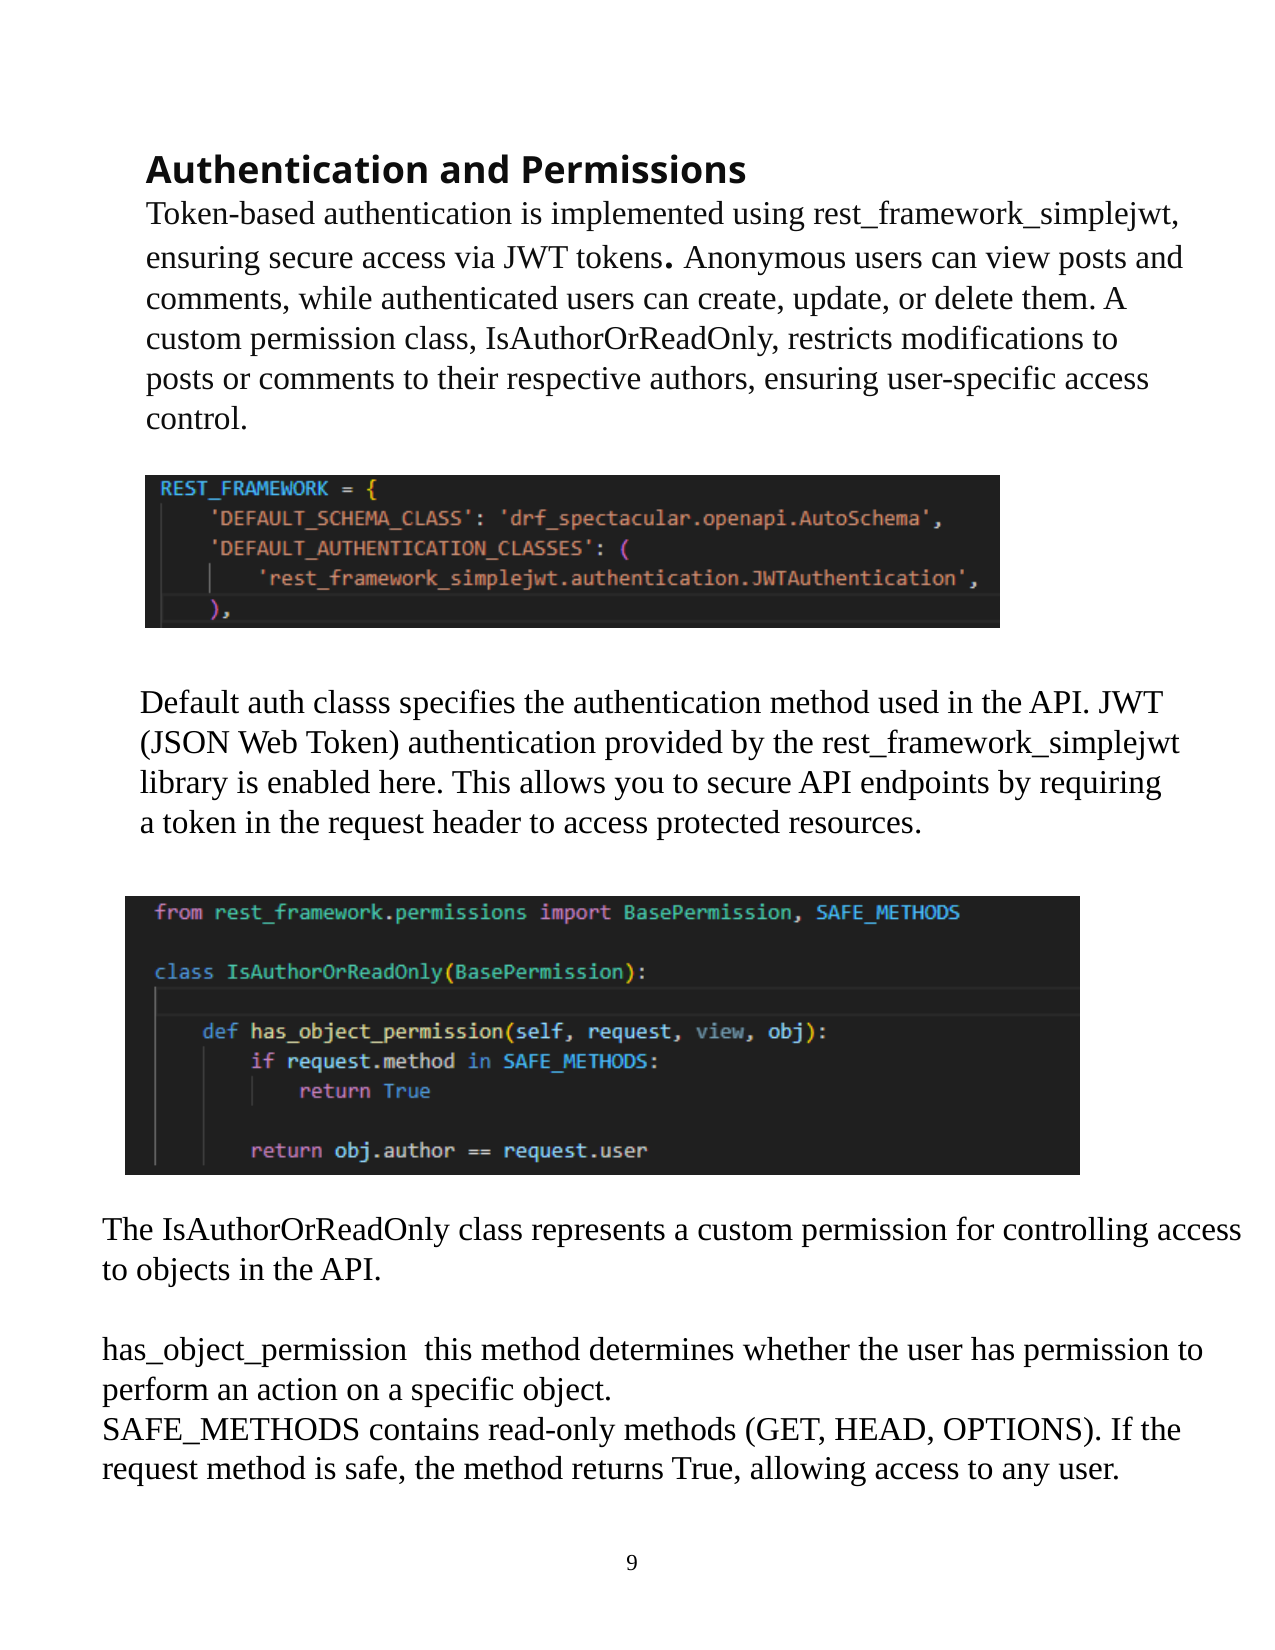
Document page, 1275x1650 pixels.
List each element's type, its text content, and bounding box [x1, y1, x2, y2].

text_box Default auth classs specifies the authentication method used in the API. JWT (JSON Web Token) authentication provided by the rest_framework_simplejwt library is enabled here. This allows you to secure API endpoints by requiring a token in the request header to access protected resources. [125, 628, 1201, 848]
picture [124, 896, 1081, 1175]
slide_number 9 [619, 1548, 663, 1650]
text_box Authentication and Permissions Token-based authentication is implemented using rest_framework_simplejwt, ensuring secure access via JWT tokens. Anonymous users can view posts and comments, while authenticated users can create, update, or delete them. A custom permission class, IsAuthorOrReadOnly, restricts modifications to posts or comments to their respective authors, ensuring user-specific access control. [145, 144, 1188, 436]
picture [145, 475, 1000, 628]
text_box The IsAuthorOrReadOnly class represents a custom permission for controlling access to objects in the API. has_object_permission this method determines whether the user has permission to perform an action on a specific object. SAFE_METHODS contains read-only methods (GET, HEAD, OPTIONS). If the request method is safe, the method returns True, allowing access to any user. [87, 1199, 1269, 1494]
